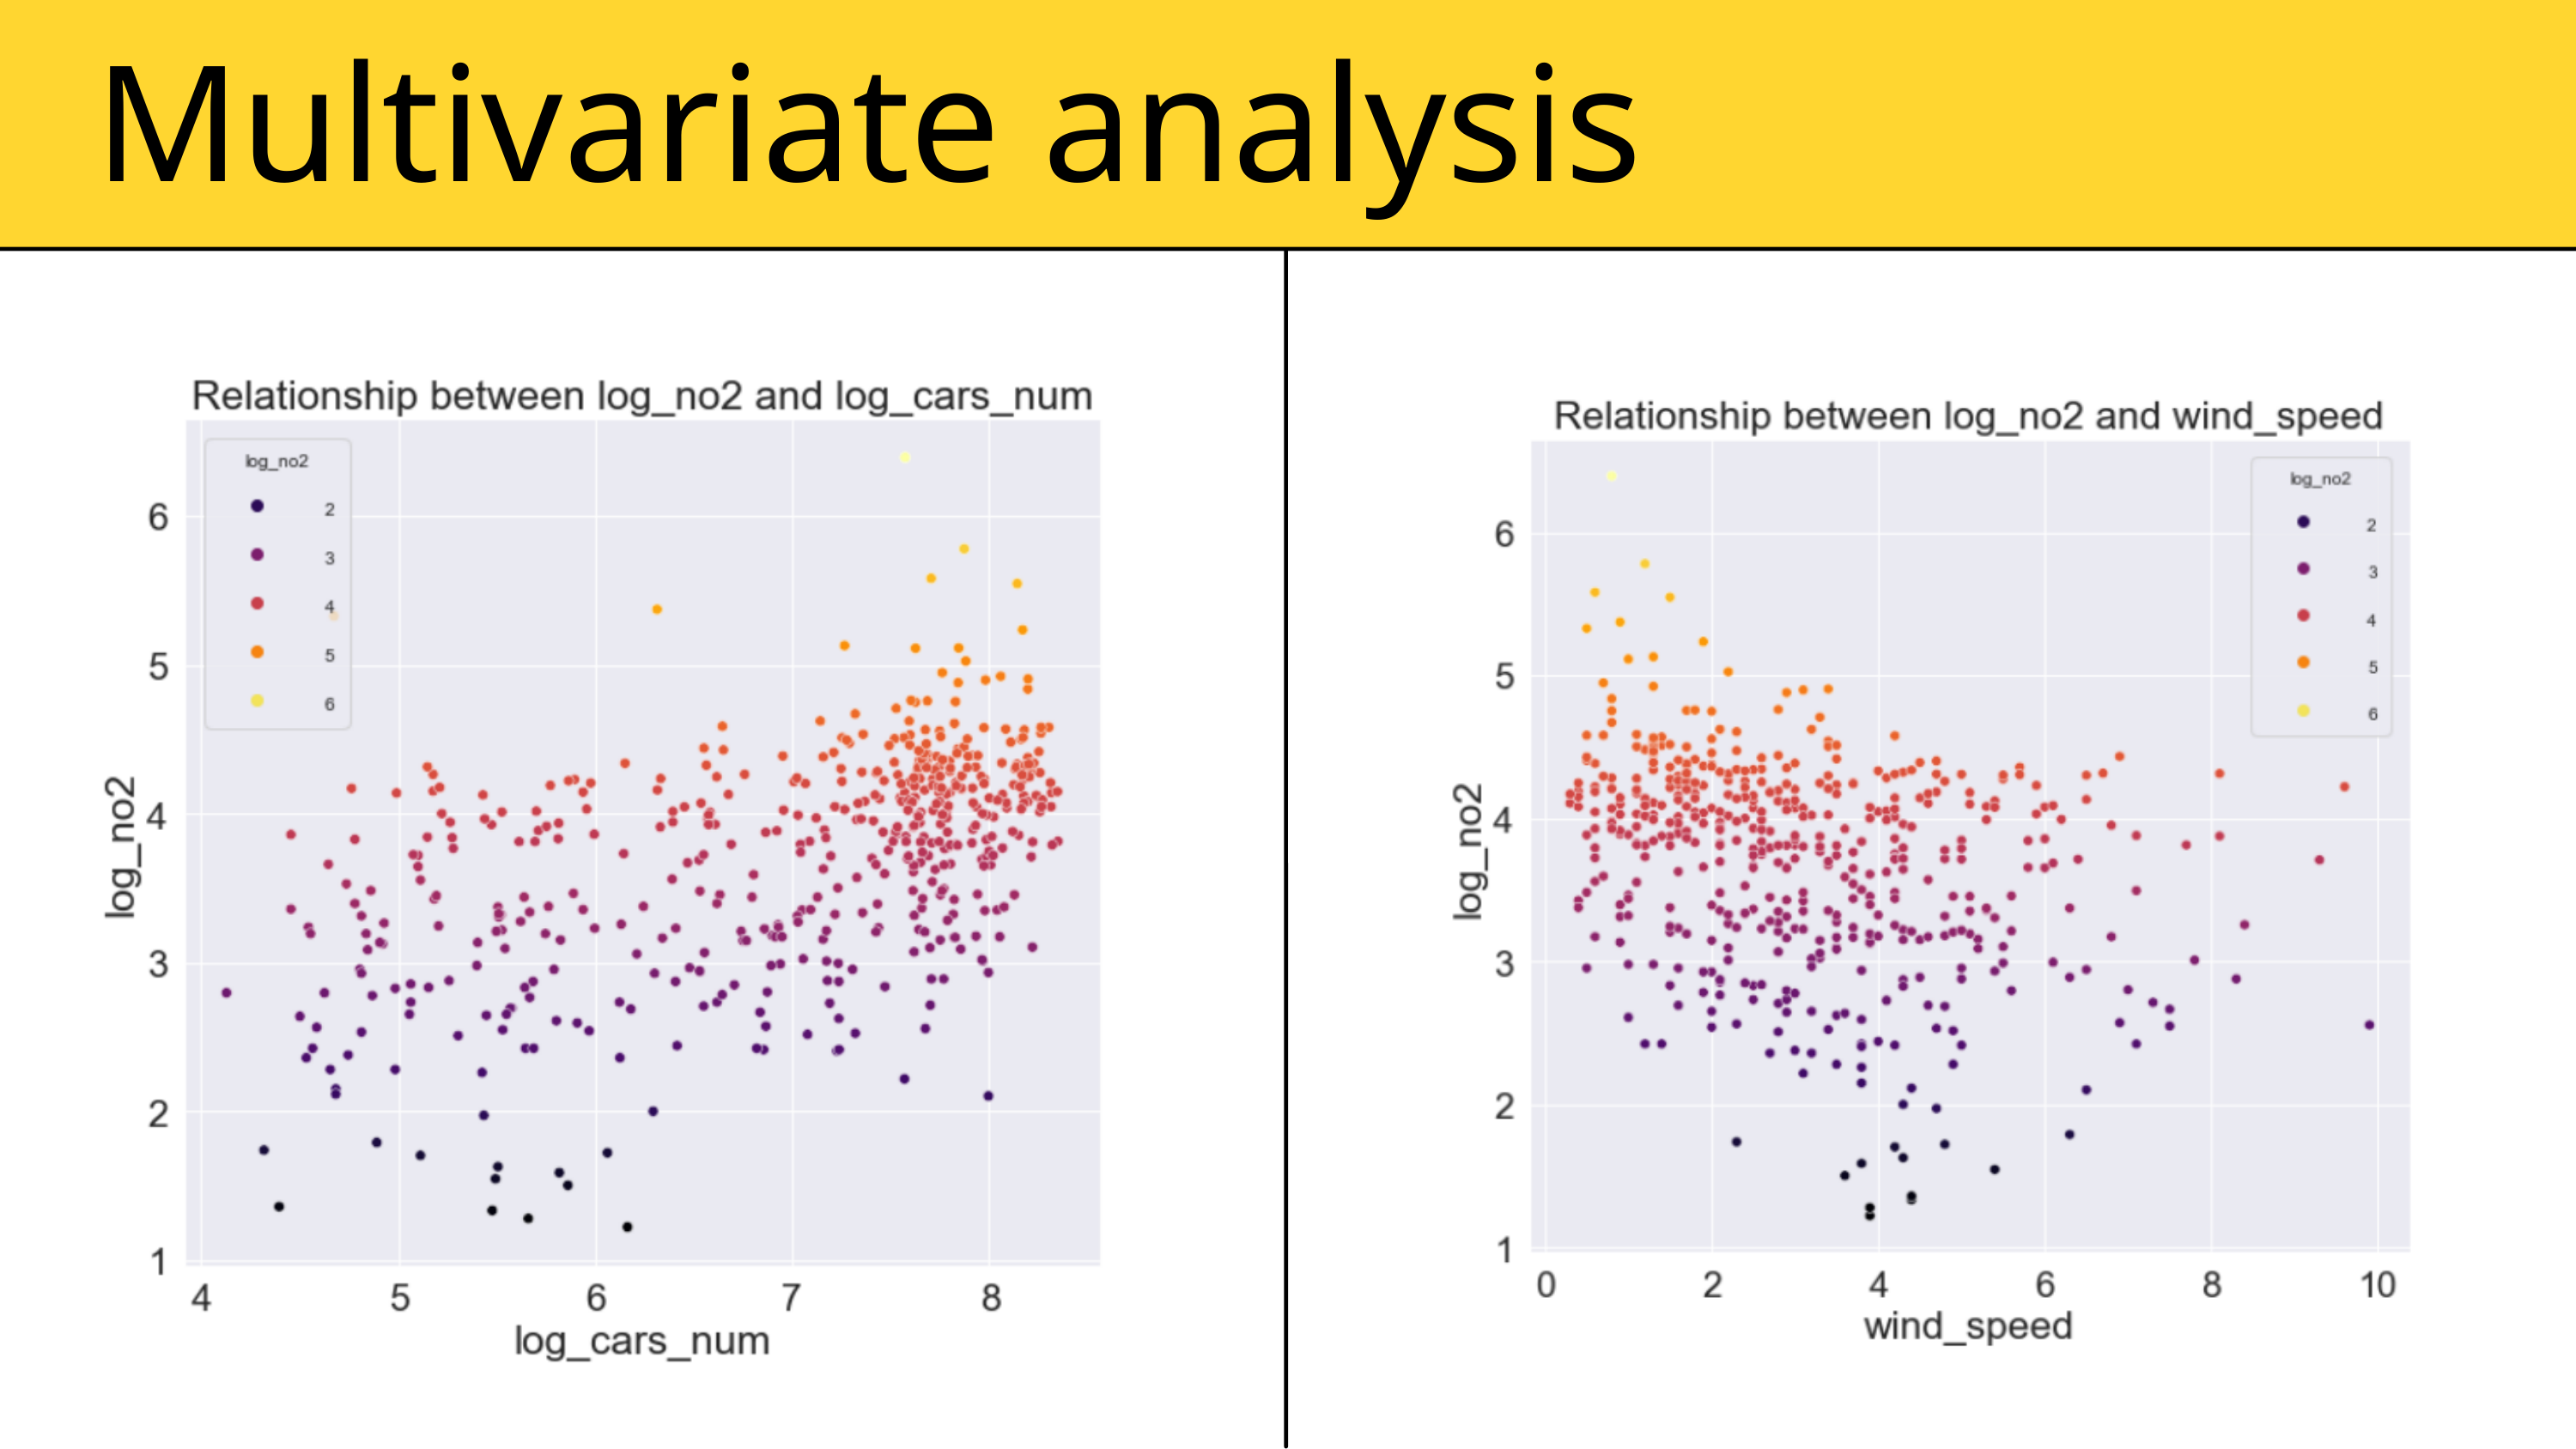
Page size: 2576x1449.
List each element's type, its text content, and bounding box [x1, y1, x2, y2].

picture [1433, 379, 2467, 1352]
picture [94, 357, 1129, 1373]
text_box Multivariate analysis [94, 21, 1801, 215]
text_box [0, 0, 2576, 249]
